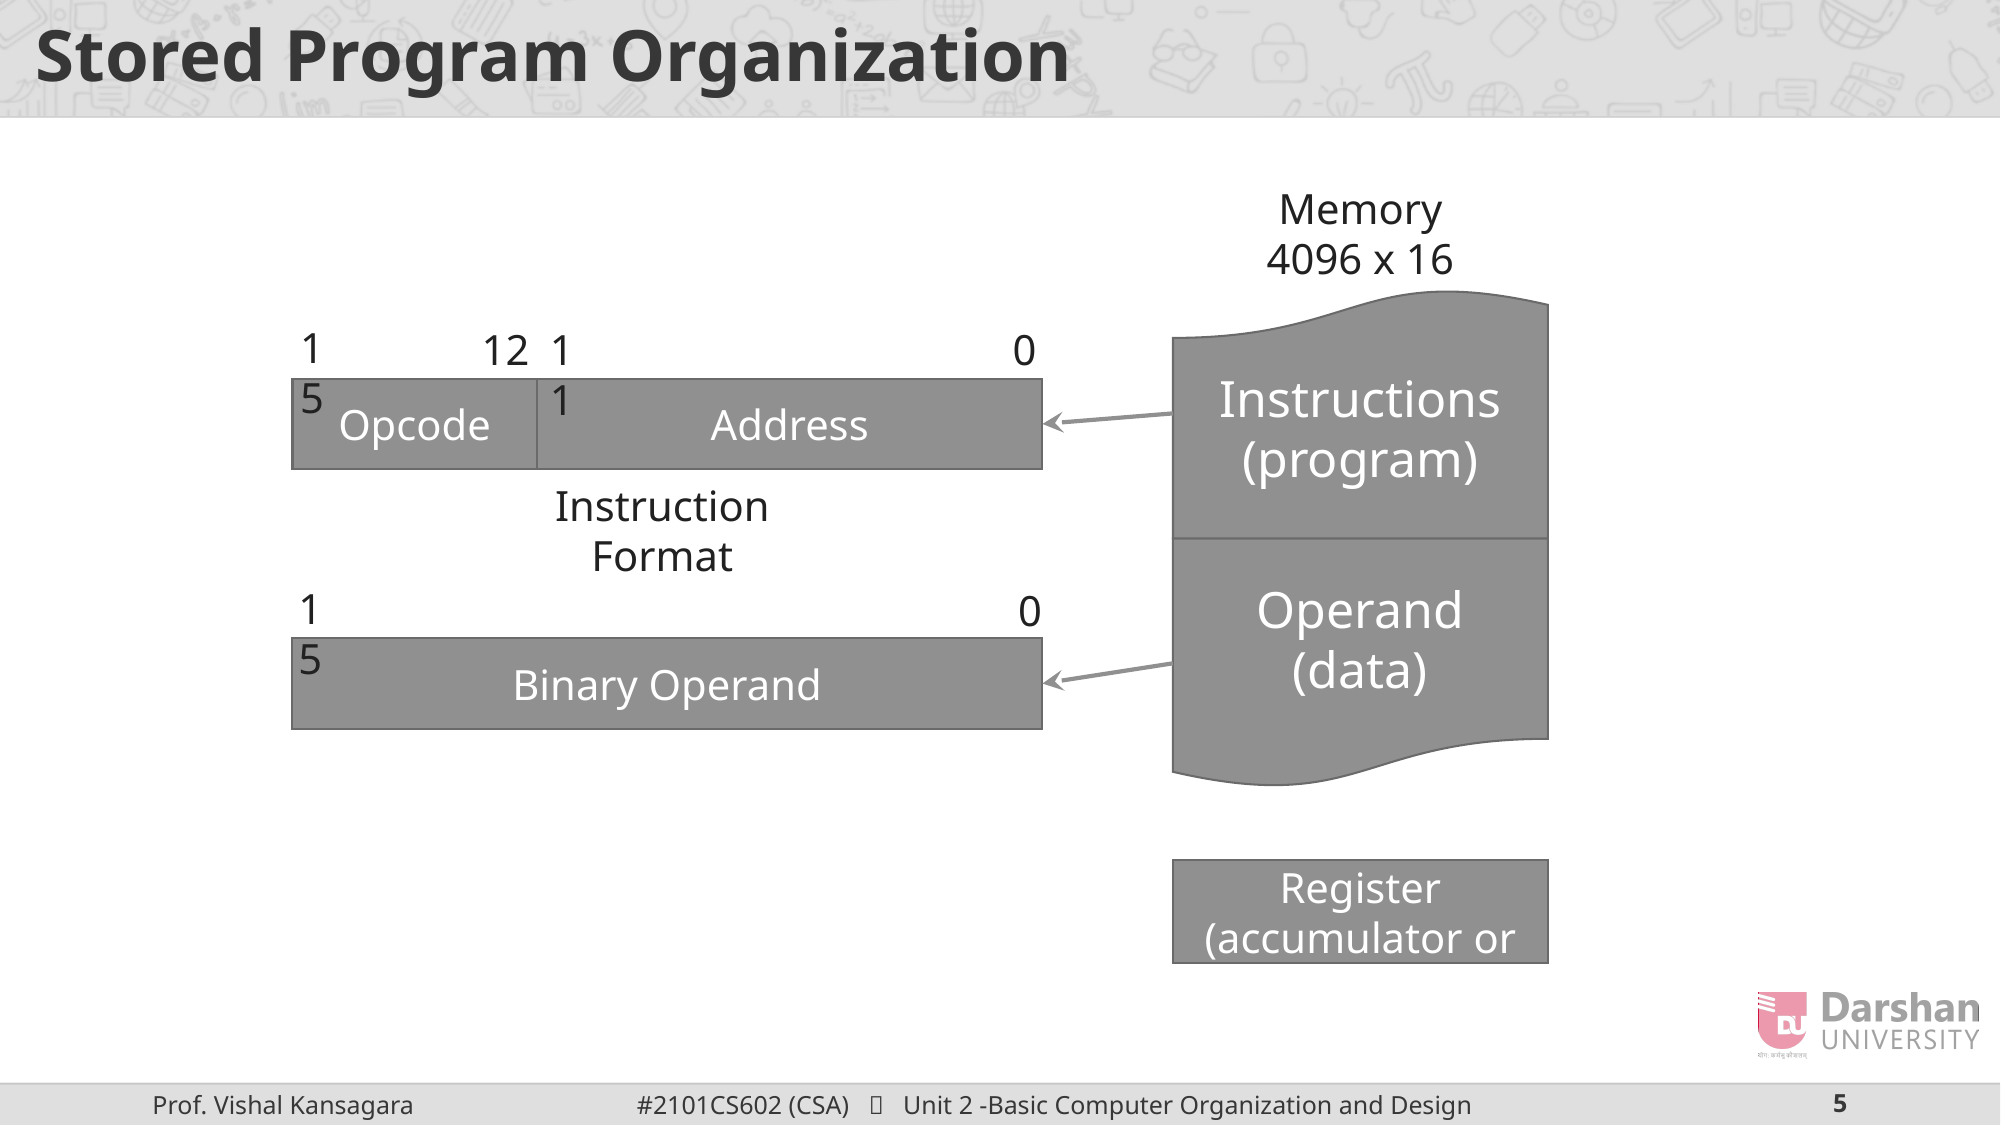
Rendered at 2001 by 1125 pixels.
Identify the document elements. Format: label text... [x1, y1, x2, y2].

text_box Memory 4096 x 16 [1172, 175, 1548, 288]
text_box Instruction Format [464, 472, 861, 588]
text_box 15 [1758, 992, 1979, 1059]
text_box 15 [274, 314, 350, 430]
text_box 11 [547, 316, 600, 378]
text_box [292, 378, 1043, 470]
text_box 0 [1003, 577, 1048, 643]
text_box 15 [272, 575, 348, 691]
text_box 0 [997, 316, 1043, 378]
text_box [1172, 288, 1548, 789]
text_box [1042, 663, 1173, 684]
title Stored Program Organization [0, 0, 2000, 117]
text_box Processor Register (accumulator or AC) [1172, 859, 1549, 964]
text_box 12 [465, 316, 547, 378]
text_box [1042, 413, 1173, 424]
text_box Binary Operand [291, 637, 1043, 730]
